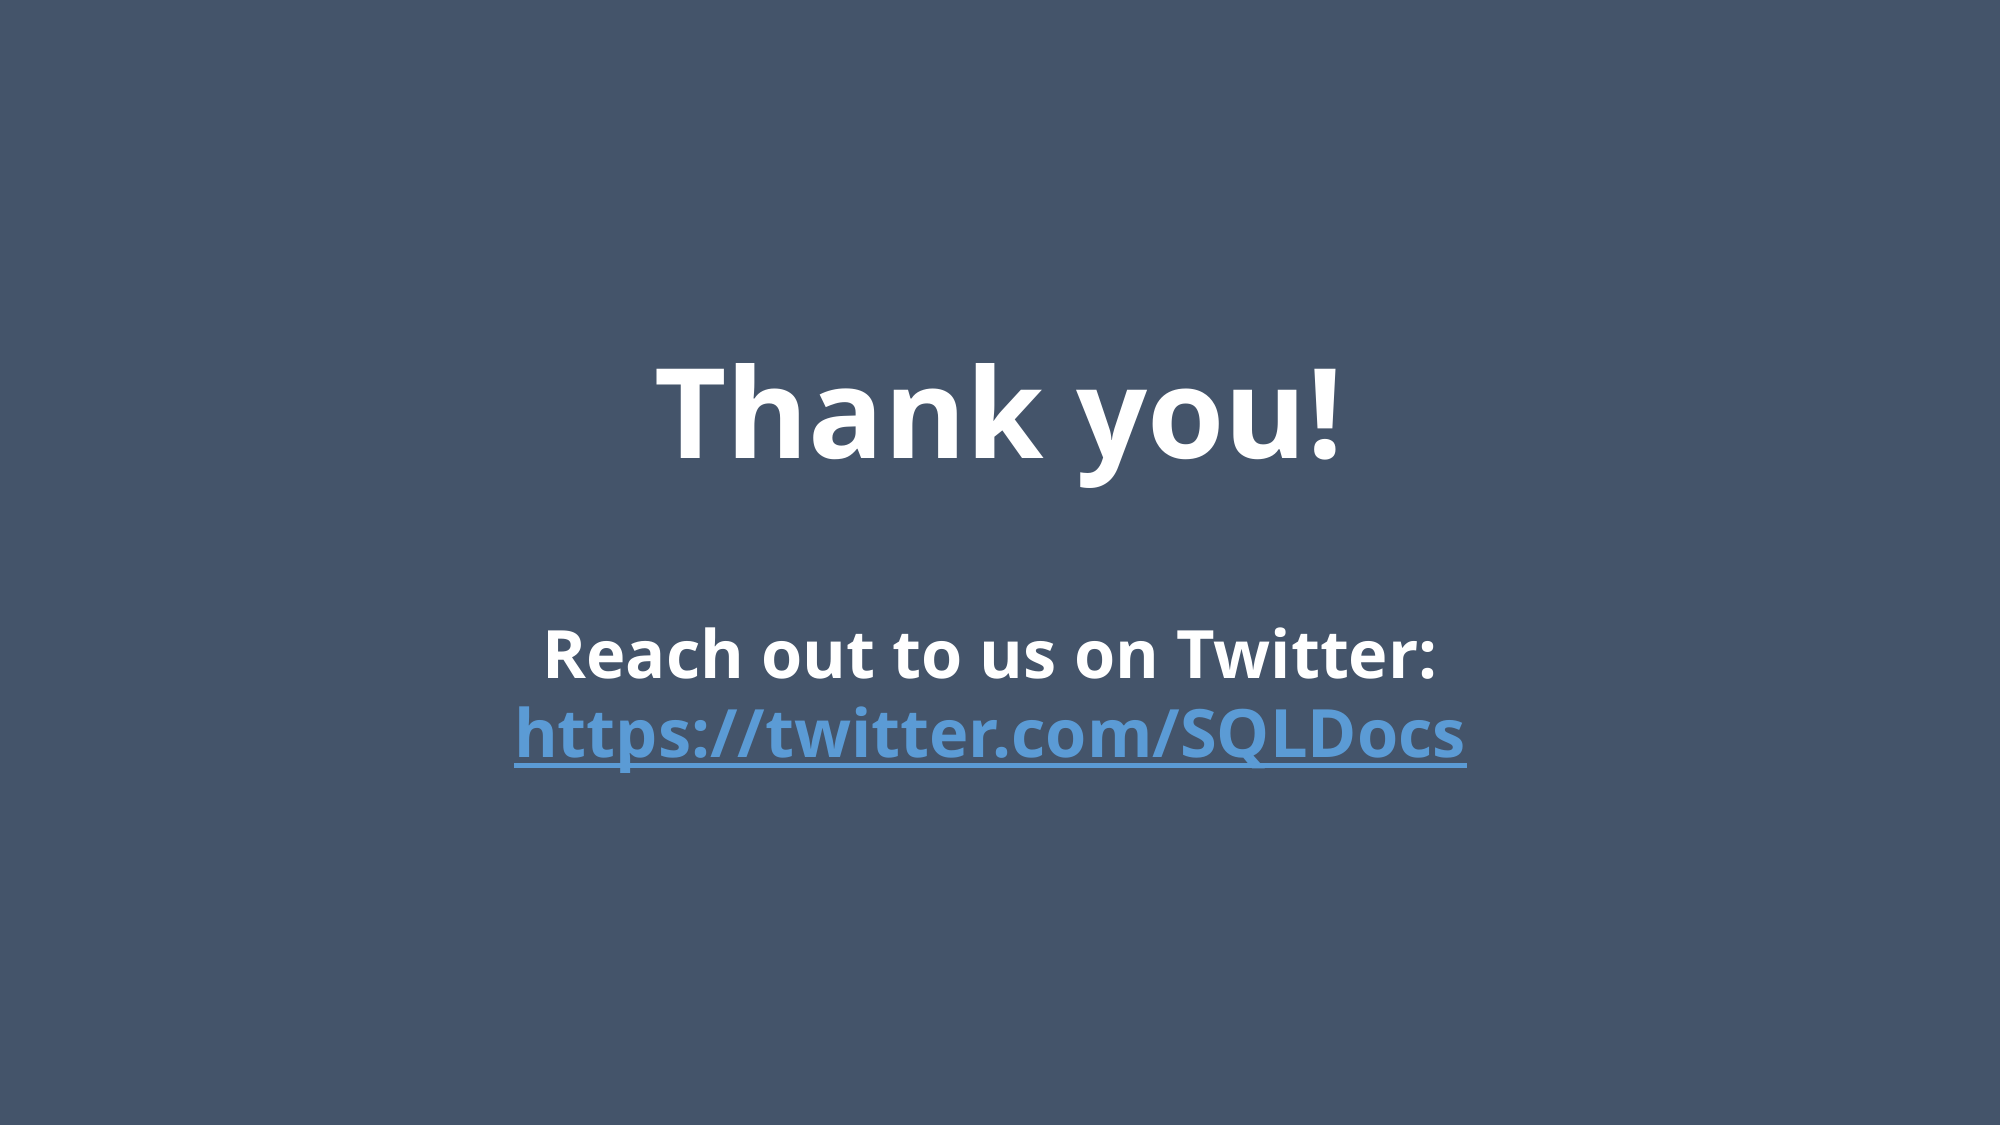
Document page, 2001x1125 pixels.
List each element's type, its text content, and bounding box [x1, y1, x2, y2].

title Thank you! Reach out to us on Twitter: https://twitter.com/SQLDocs [136, 0, 1862, 1125]
